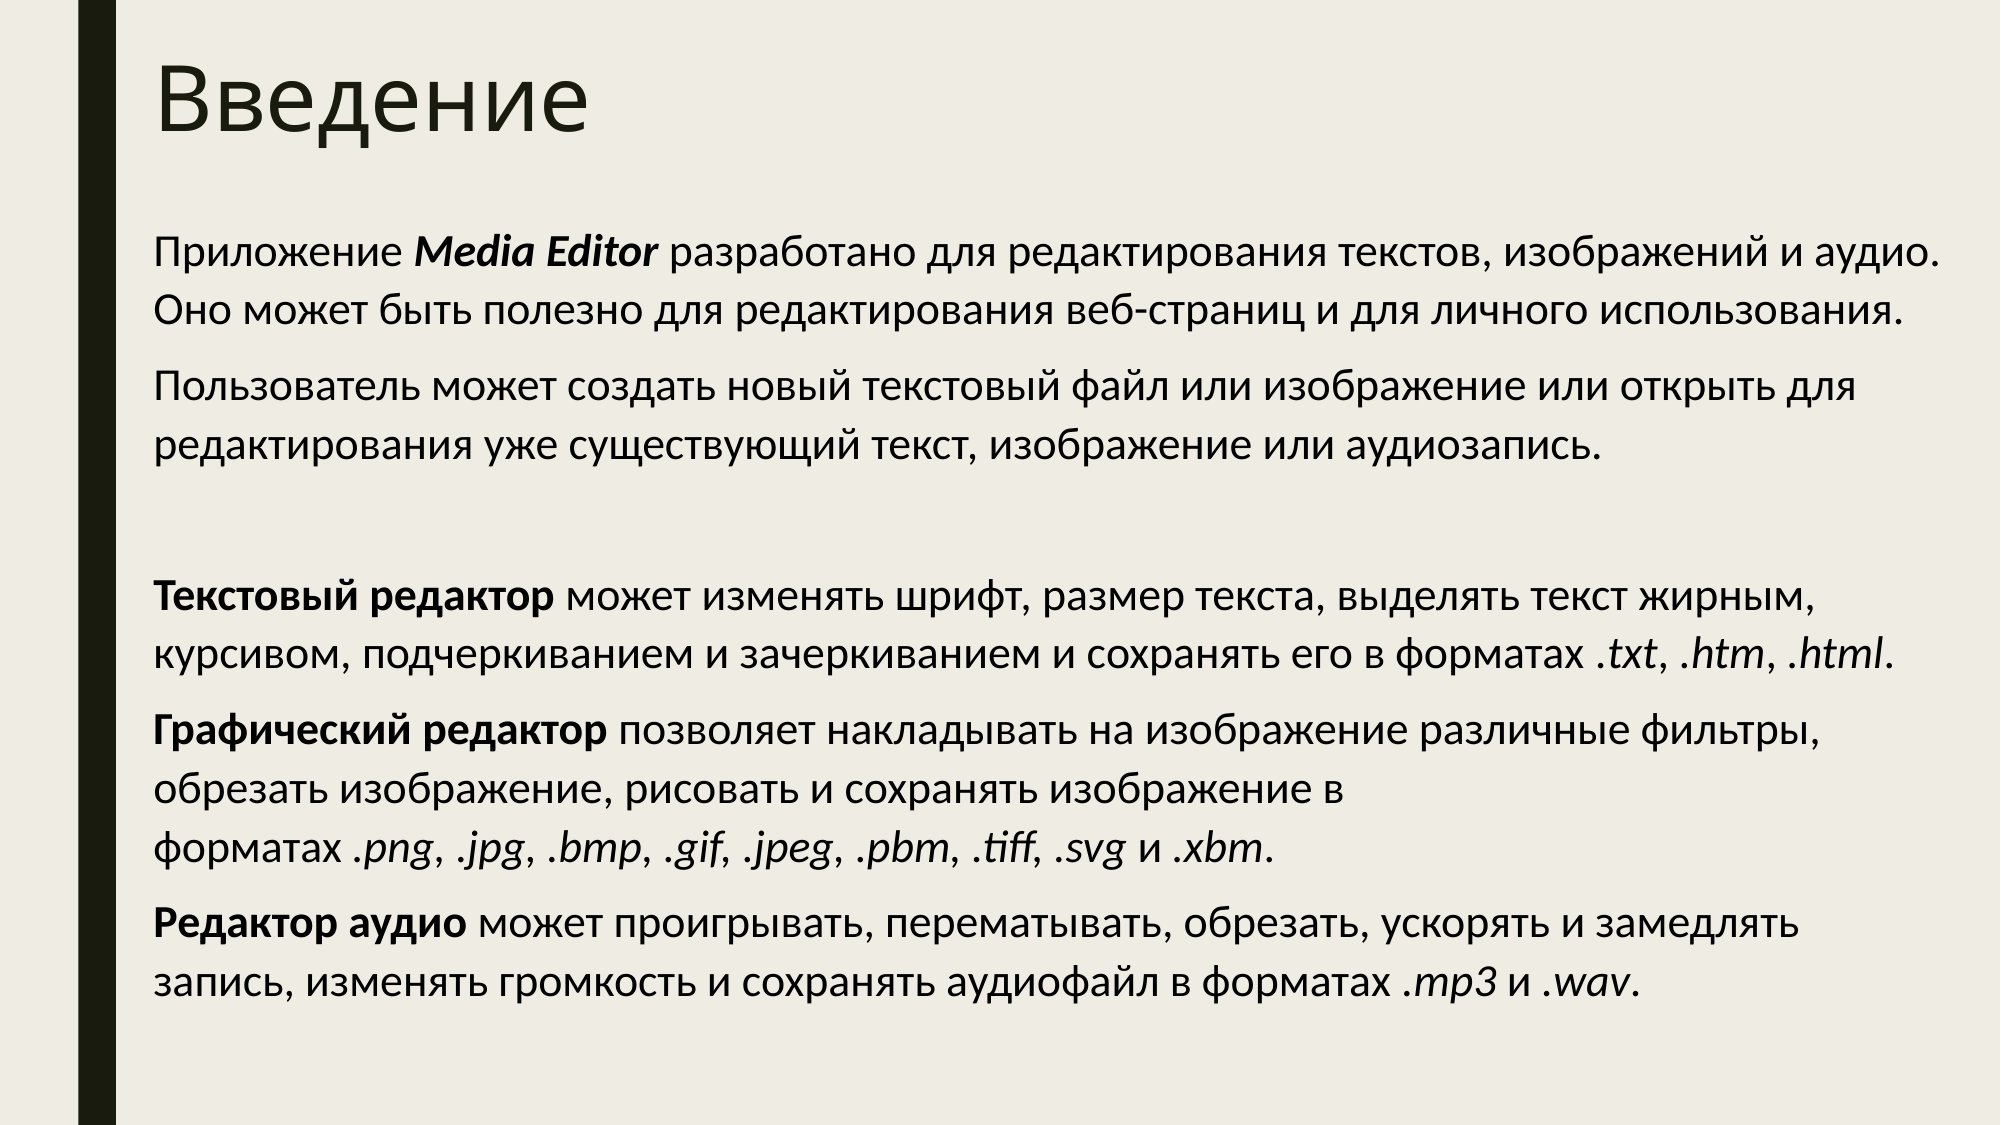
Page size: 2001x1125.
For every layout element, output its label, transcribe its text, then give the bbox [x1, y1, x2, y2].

text_box Приложение Media Editor разработано для редактирования текстов, изображений и аудио. Оно может быть полезно для редактирования веб-страниц и для личного использования. Пользователь может создать новый текстовый файл или изображение или открыть для редактирования уже существующий текст, изображение или аудиозапись. Текстовый редактор может изменять шрифт, размер текста, выделять текст жирным, курсивом, подчеркиванием и зачеркиванием и сохранять его в форматах .txt, .htm, .html. Графический редактор позволяет накладывать на изображение различные фильтры, обрезать изображение, рисовать и сохранять изображение в форматах .png, .jpg, .bmp, .gif, .jpeg, .pbm, .tiff, .svg и .xbm. Редактор аудио может проигрывать, перематывать, обрезать, ускорять и замедлять запись, изменять громкость и сохранять аудиофайл в форматах .mp3 и .wav. [138, 209, 1962, 1090]
title Введение [138, 45, 1714, 159]
